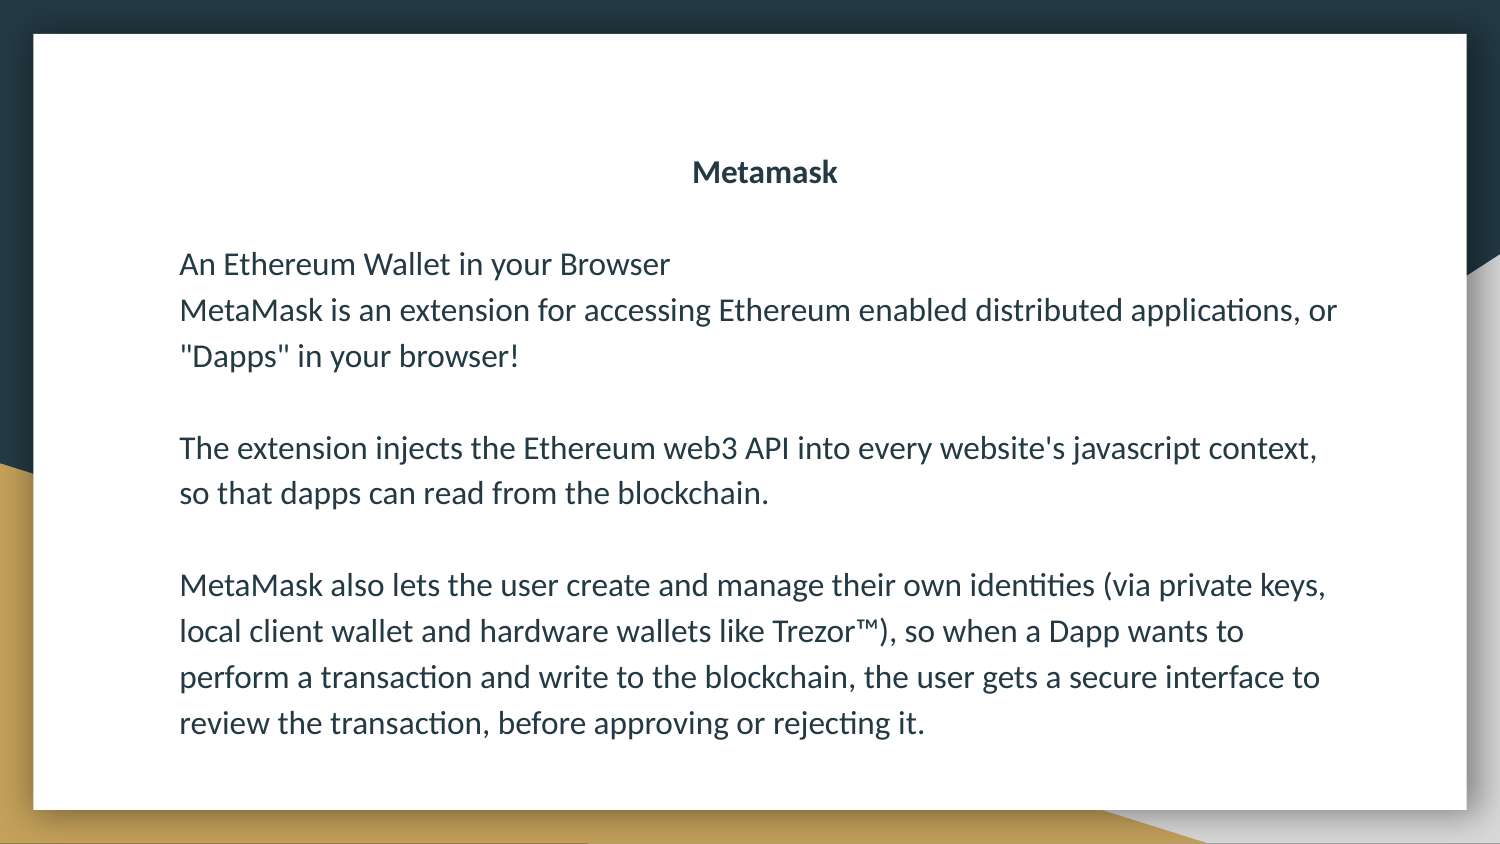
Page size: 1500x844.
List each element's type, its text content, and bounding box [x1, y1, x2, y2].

list Metamask An Ethereum Wallet in your Browser MetaMask is an extension for accessing Ethereum enabled distributed applications, or "Dapps" in your browser! The extension injects the Ethereum web3 API into every website's javascript context, so that dapps can read from the blockchain. MetaMask also lets the user create and manage their own identities (via private keys, local client wallet and hardware wallets like Trezor™), so when a Dapp wants to perform a transaction and write to the blockchain, the user gets a secure interface to review the transaction, before approving or rejecting it. [140, 129, 1366, 729]
